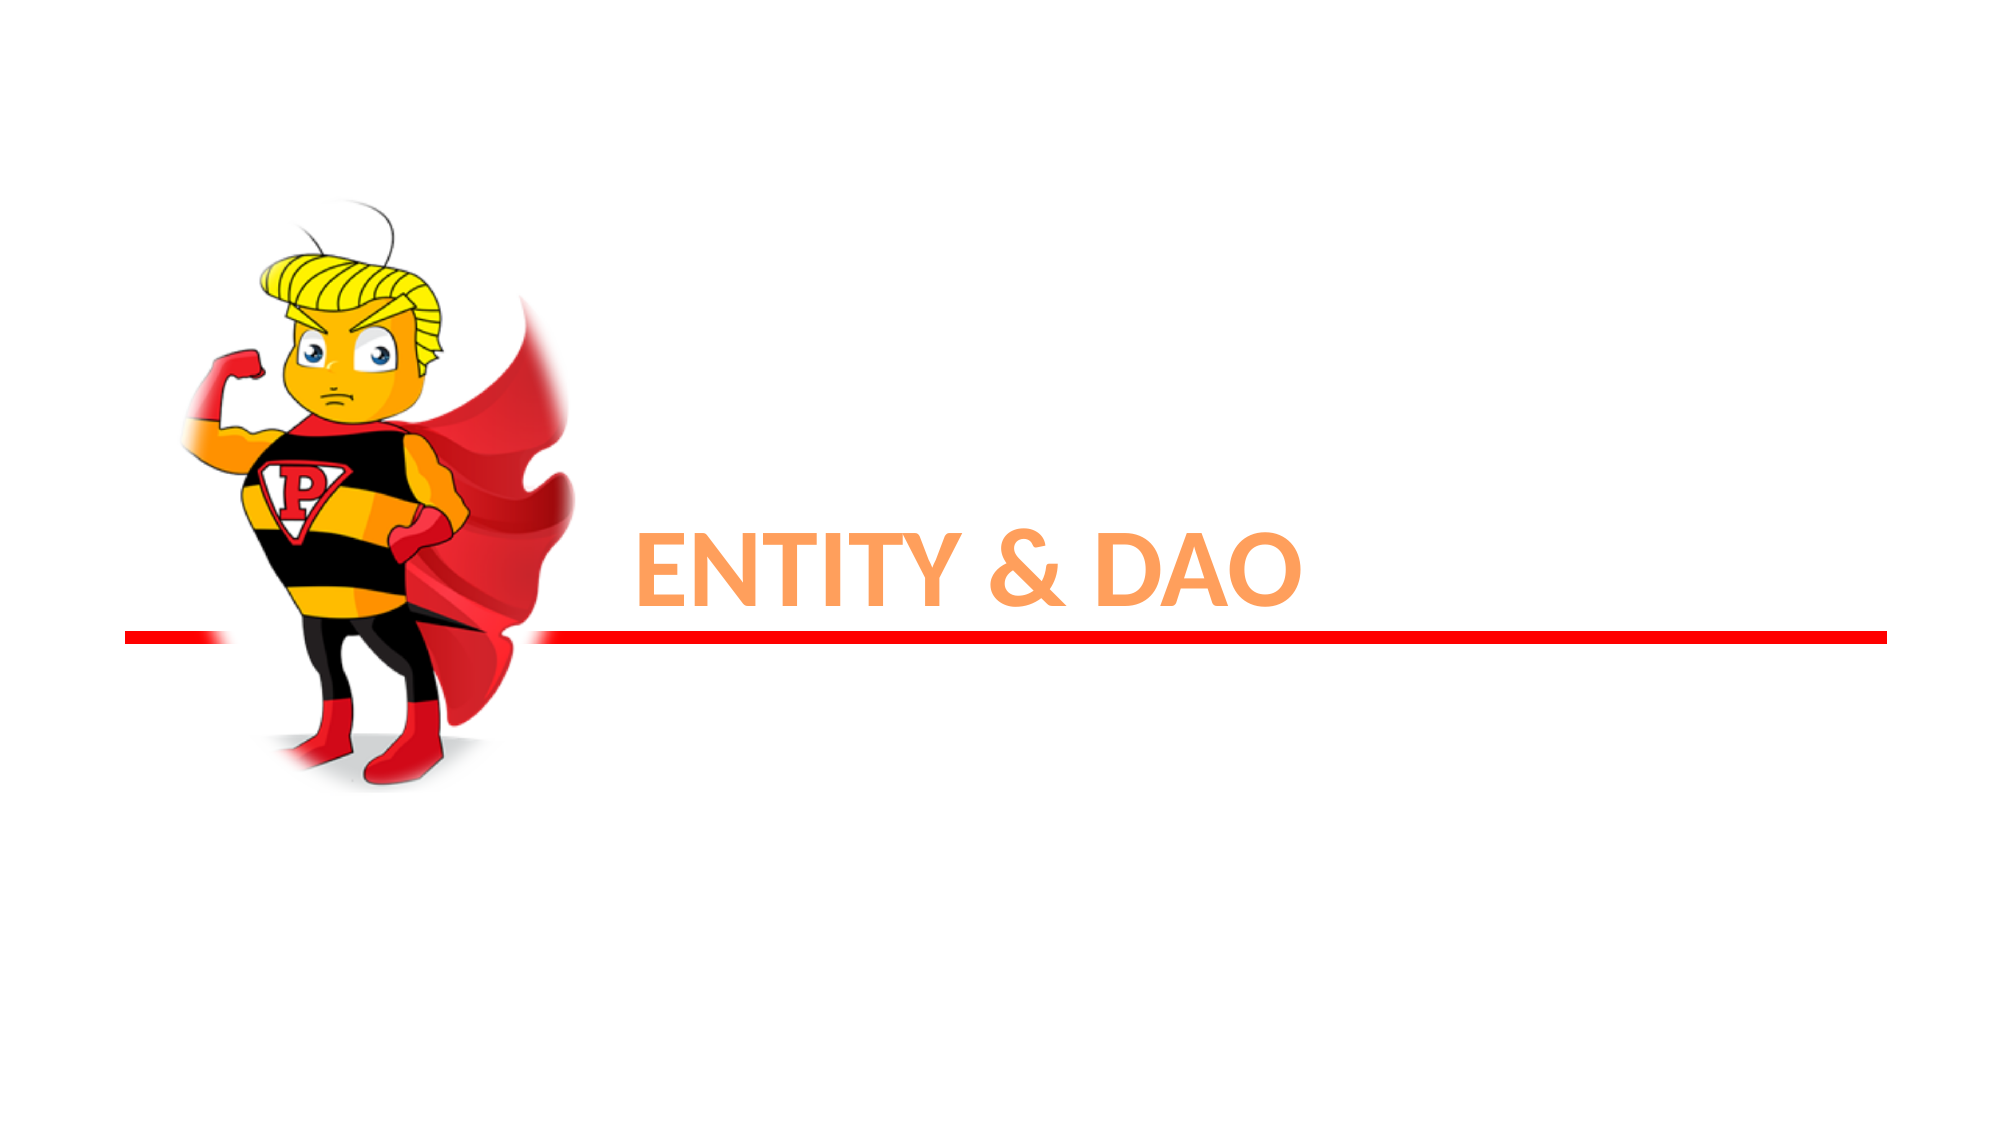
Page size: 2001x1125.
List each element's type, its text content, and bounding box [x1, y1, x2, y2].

text_box Entity & DAO [618, 486, 1319, 631]
picture [169, 187, 588, 809]
